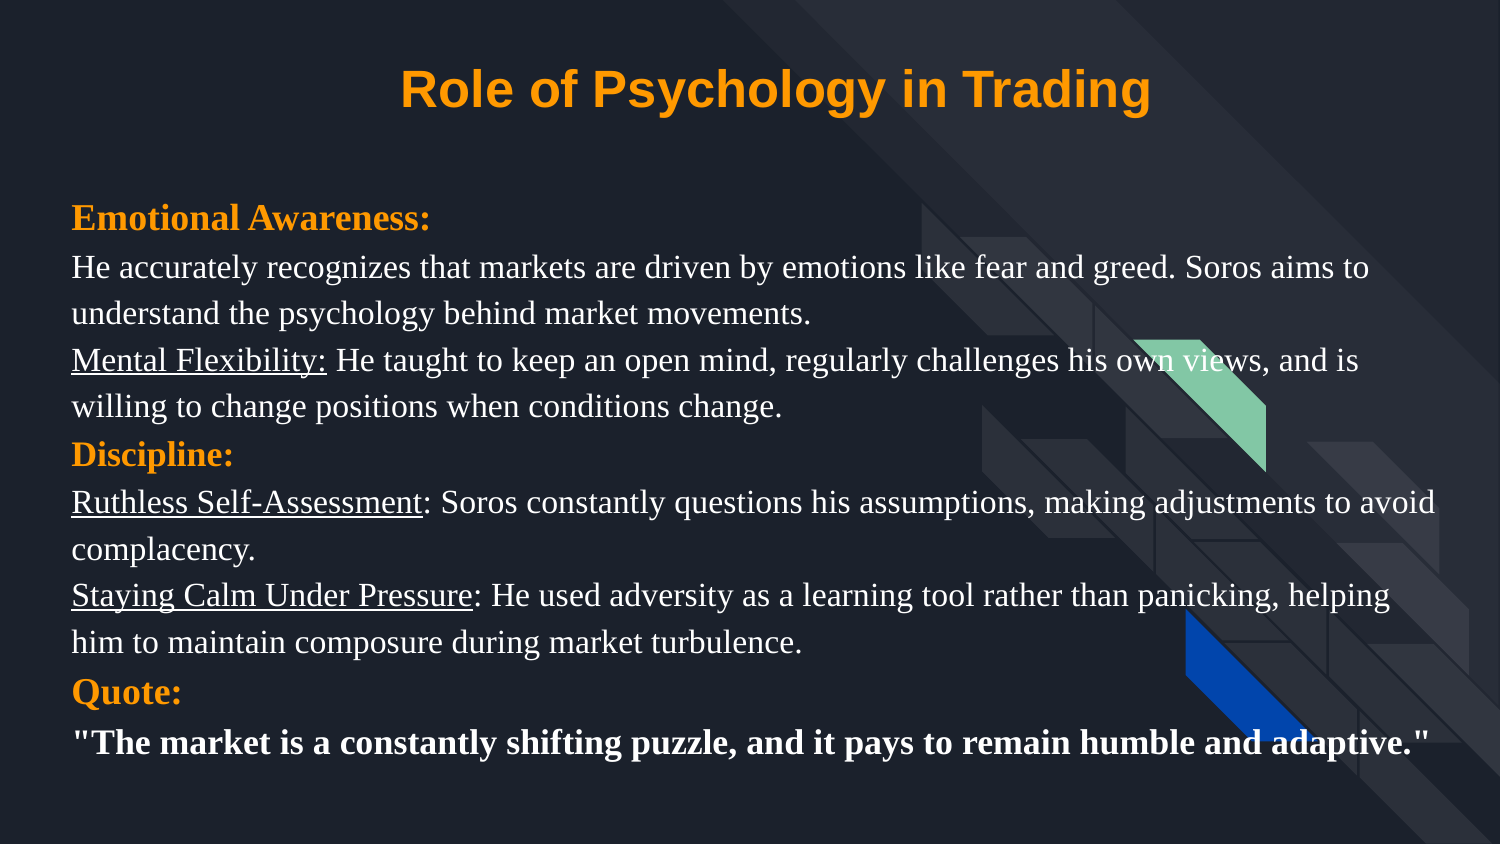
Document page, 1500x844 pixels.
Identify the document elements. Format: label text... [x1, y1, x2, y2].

title Emotional Awareness: He accurately recognizes that markets are driven by emotions like fear and greed. Soros aims to understand the psychology behind market movements. Mental Flexibility: He taught to keep an open mind, regularly challenges his own views, and is willing to change positions when conditions change. Discipline: Ruthless Self-Assessment: Soros constantly questions his assumptions, making adjustments to avoid complacency. Staying Calm Under Pressure: He used adversity as a learning tool rather than panicking, helping him to maintain composure during market turbulence. Quote: "The market is a constantly shifting puzzle, and it pays to remain humble and adaptive." [56, 160, 1465, 826]
text_box Role of Psychology in Trading [385, 30, 1386, 134]
